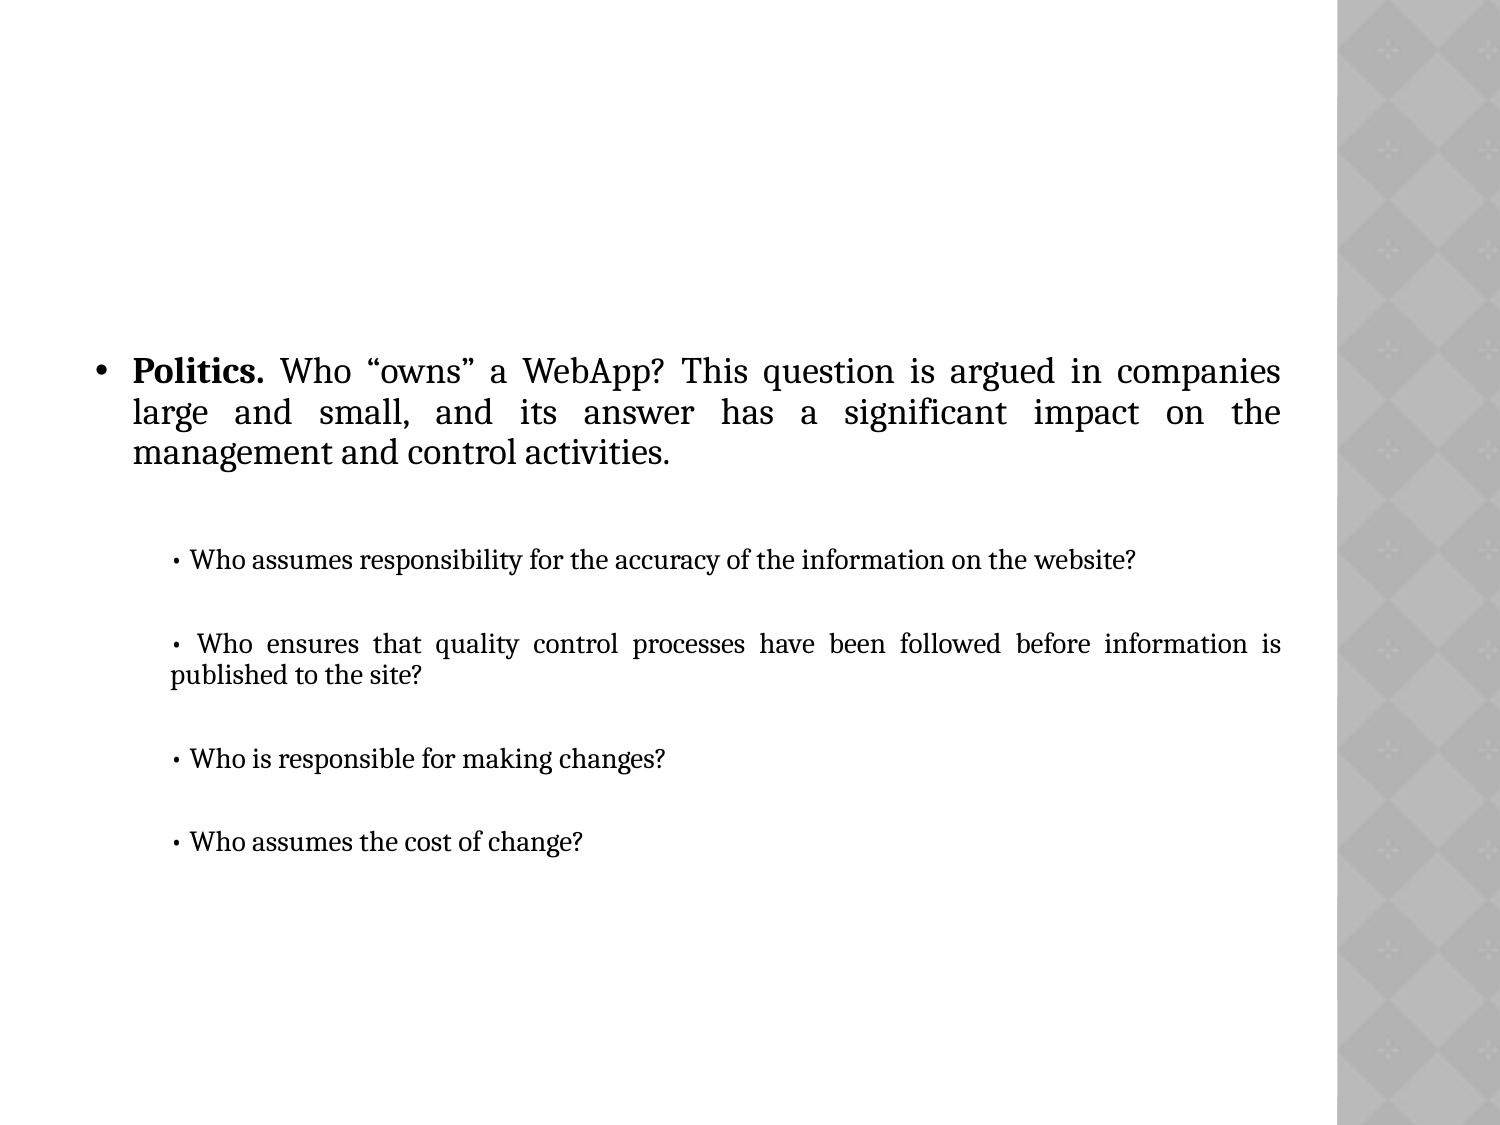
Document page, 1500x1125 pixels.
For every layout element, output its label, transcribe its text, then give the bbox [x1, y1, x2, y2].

subtitle Politics. Who “owns” a WebApp? This question is argued in companies large and small, and its answer has a significant impact on the management and control activities. • Who assumes responsibility for the accuracy of the information on the website? • Who ensures that quality control processes have been followed before information is published to the site? • Who is responsible for making changes? • Who assumes the cost of change? [95, 207, 1283, 1003]
